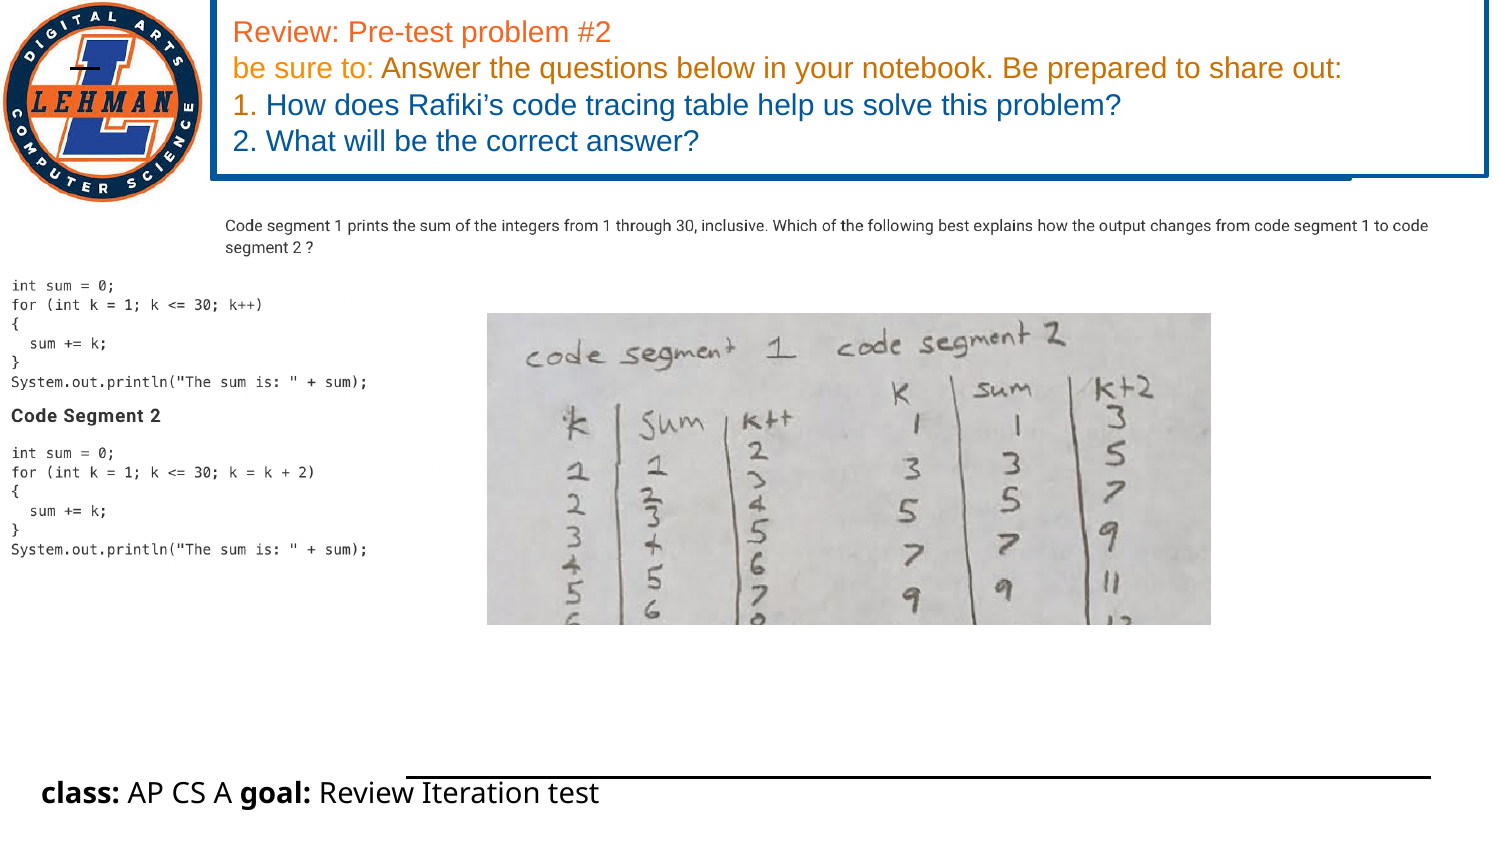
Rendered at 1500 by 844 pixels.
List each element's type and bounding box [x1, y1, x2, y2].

picture [0, 0, 204, 204]
text_box [211, 0, 1487, 180]
picture [487, 313, 1211, 625]
picture [0, 214, 1453, 569]
